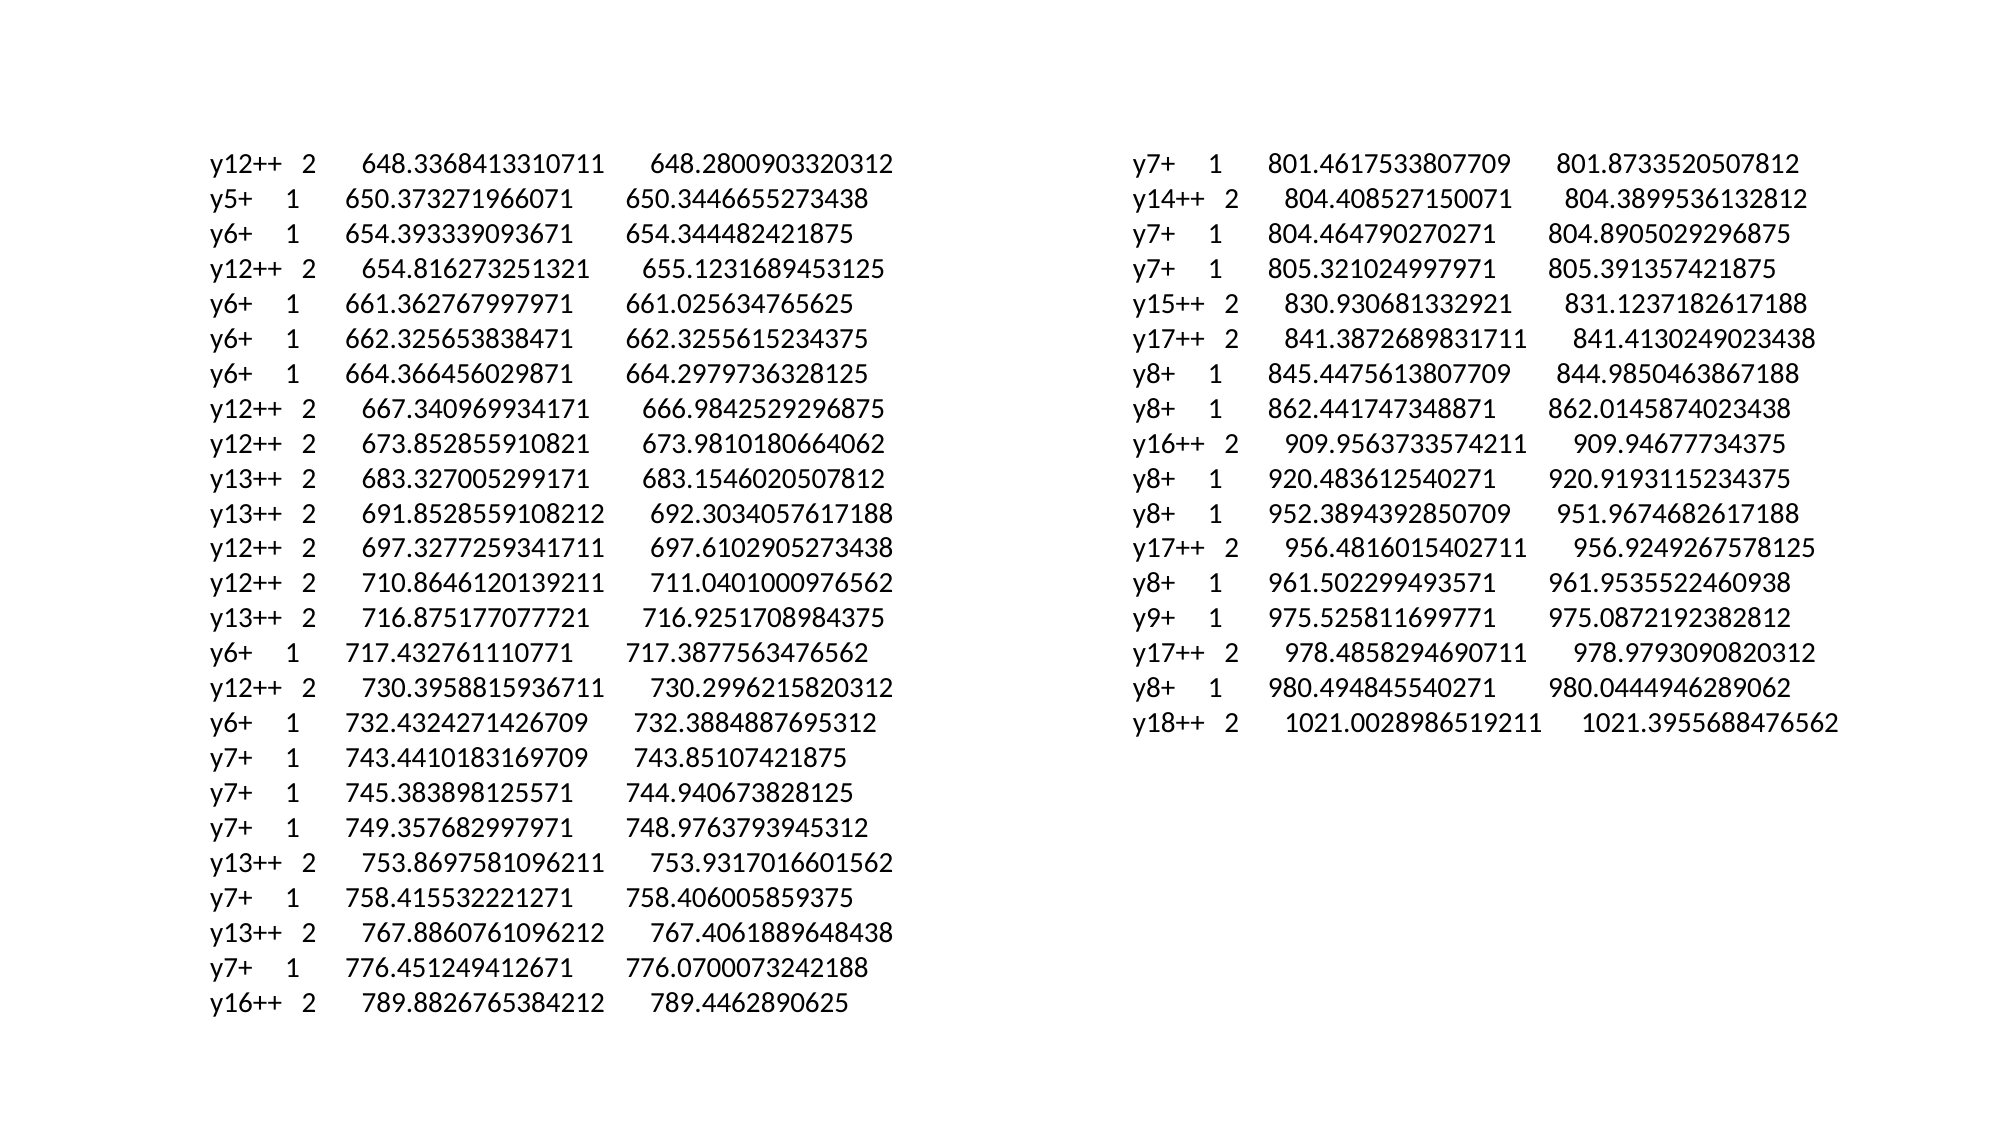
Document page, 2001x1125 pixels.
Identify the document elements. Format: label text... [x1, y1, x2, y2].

text_box y7+ 1 801.4617533807709 801.8733520507812 y14++ 2 804.408527150071 804.3899536132812 y7+ 1 804.464790270271 804.8905029296875 y7+ 1 805.321024997971 805.391357421875 y15++ 2 830.930681332921 831.1237182617188 y17++ 2 841.3872689831711 841.4130249023438 y8+ 1 845.4475613807709 844.9850463867188 y8+ 1 862.441747348871 862.0145874023438 y16++ 2 909.9563733574211 909.94677734375 y8+ 1 920.483612540271 920.9193115234375 y8+ 1 952.3894392850709 951.9674682617188 y17++ 2 956.4816015402711 956.9249267578125 y8+ 1 961.502299493571 961.9535522460938 y9+ 1 975.525811699771 975.0872192382812 y17++ 2 978.4858294690711 978.9793090820312 y8+ 1 980.494845540271 980.0444946289062 y18++ 2 1021.0028986519211 1021.3955688476562 [1118, 136, 2000, 746]
text_box y12++ 2 648.3368413310711 648.2800903320312 y5+ 1 650.373271966071 650.3446655273438 y6+ 1 654.393339093671 654.344482421875 y12++ 2 654.816273251321 655.1231689453125 y6+ 1 661.362767997971 661.025634765625 y6+ 1 662.325653838471 662.3255615234375 y6+ 1 664.366456029871 664.2979736328125 y12++ 2 667.340969934171 666.9842529296875 y12++ 2 673.852855910821 673.9810180664062 y13++ 2 683.327005299171 683.1546020507812 y13++ 2 691.8528559108212 692.3034057617188 y12++ 2 697.3277259341711 697.6102905273438 y12++ 2 710.8646120139211 711.0401000976562 y13++ 2 716.875177077721 716.9251708984375 y6+ 1 717.432761110771 717.3877563476562 y12++ 2 730.3958815936711 730.2996215820312 y6+ 1 732.4324271426709 732.3884887695312 y7+ 1 743.4410183169709 743.85107421875 y7+ 1 745.383898125571 744.940673828125 y7+ 1 749.357682997971 748.9763793945312 y13++ 2 753.8697581096211 753.9317016601562 y7+ 1 758.415532221271 758.406005859375 y13++ 2 767.8860761096212 767.4061889648438 y7+ 1 776.451249412671 776.0700073242188 y16++ 2 789.8826765384212 789.4462890625 [195, 136, 1196, 1026]
